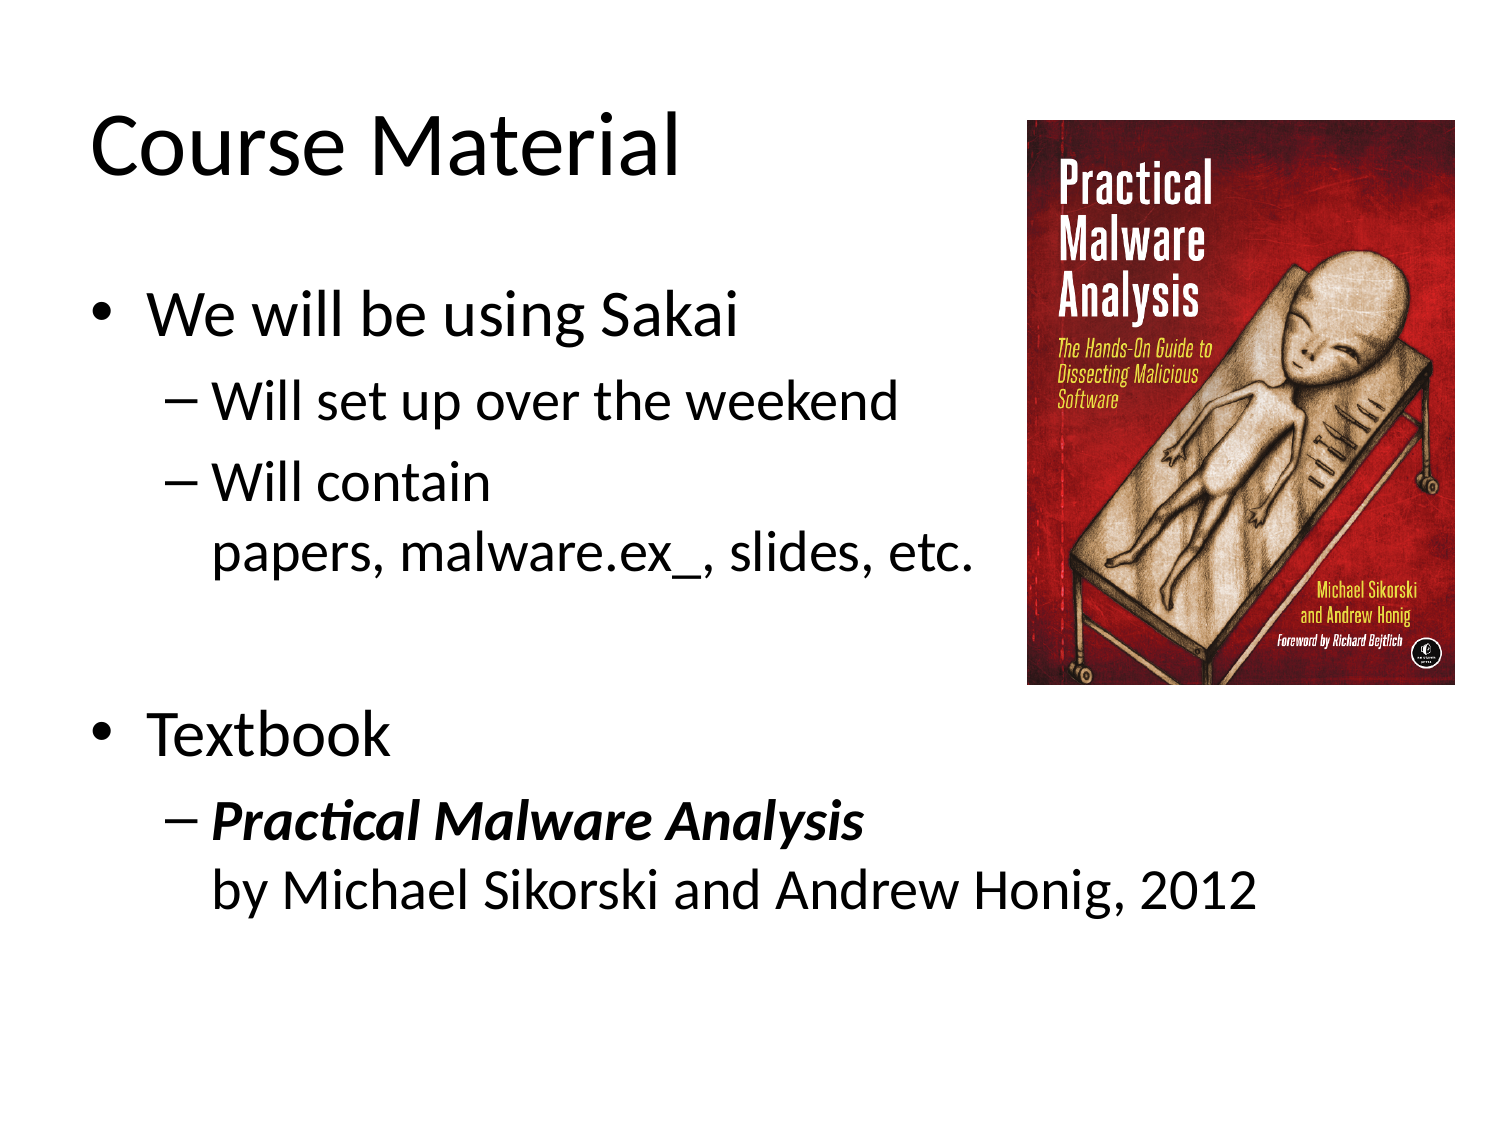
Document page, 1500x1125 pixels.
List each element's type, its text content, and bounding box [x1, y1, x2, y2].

picture [1027, 120, 1455, 686]
title Course Material [75, 45, 1425, 233]
list We will be using Sakai Will set up over the weekend Will contain papers, malware.ex_, slides, etc. Textbook Practical Malware Analysis by Michael Sikorski and Andrew Honig, 2012 [75, 262, 1425, 1005]
